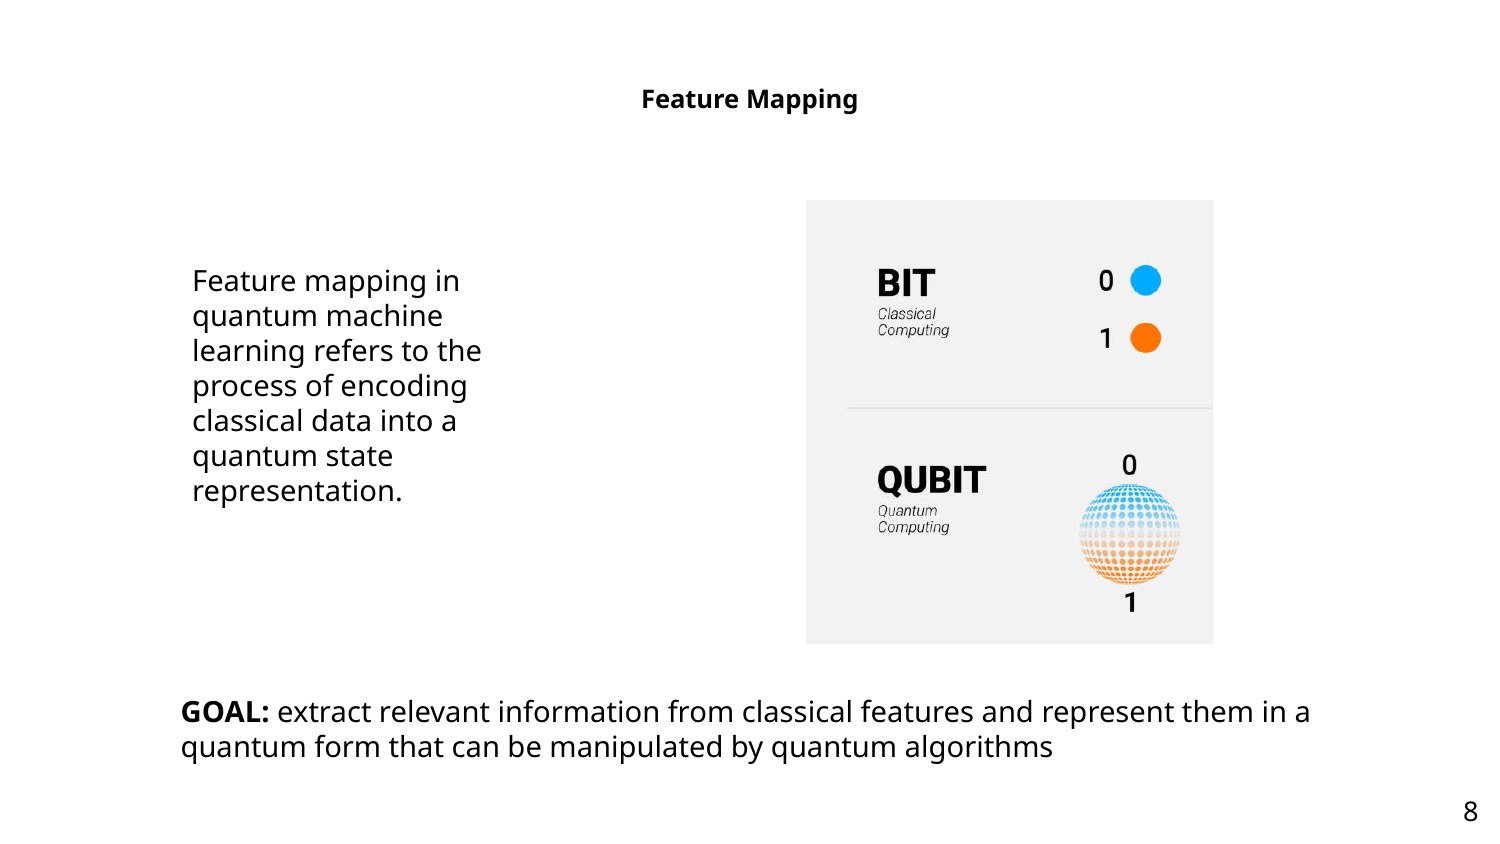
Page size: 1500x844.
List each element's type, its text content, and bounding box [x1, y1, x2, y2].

text_box Feature mapping in quantum machine learning refers to the process of encoding classical data into a quantum state representation. [177, 247, 555, 523]
slide_number ‹#› [1403, 779, 1494, 844]
title Feature Mapping [75, 67, 1425, 129]
picture [806, 199, 1213, 644]
text_box GOAL: extract relevant information from classical features and represent them in a quantum form that can be manipulated by quantum algorithms [165, 678, 1335, 778]
